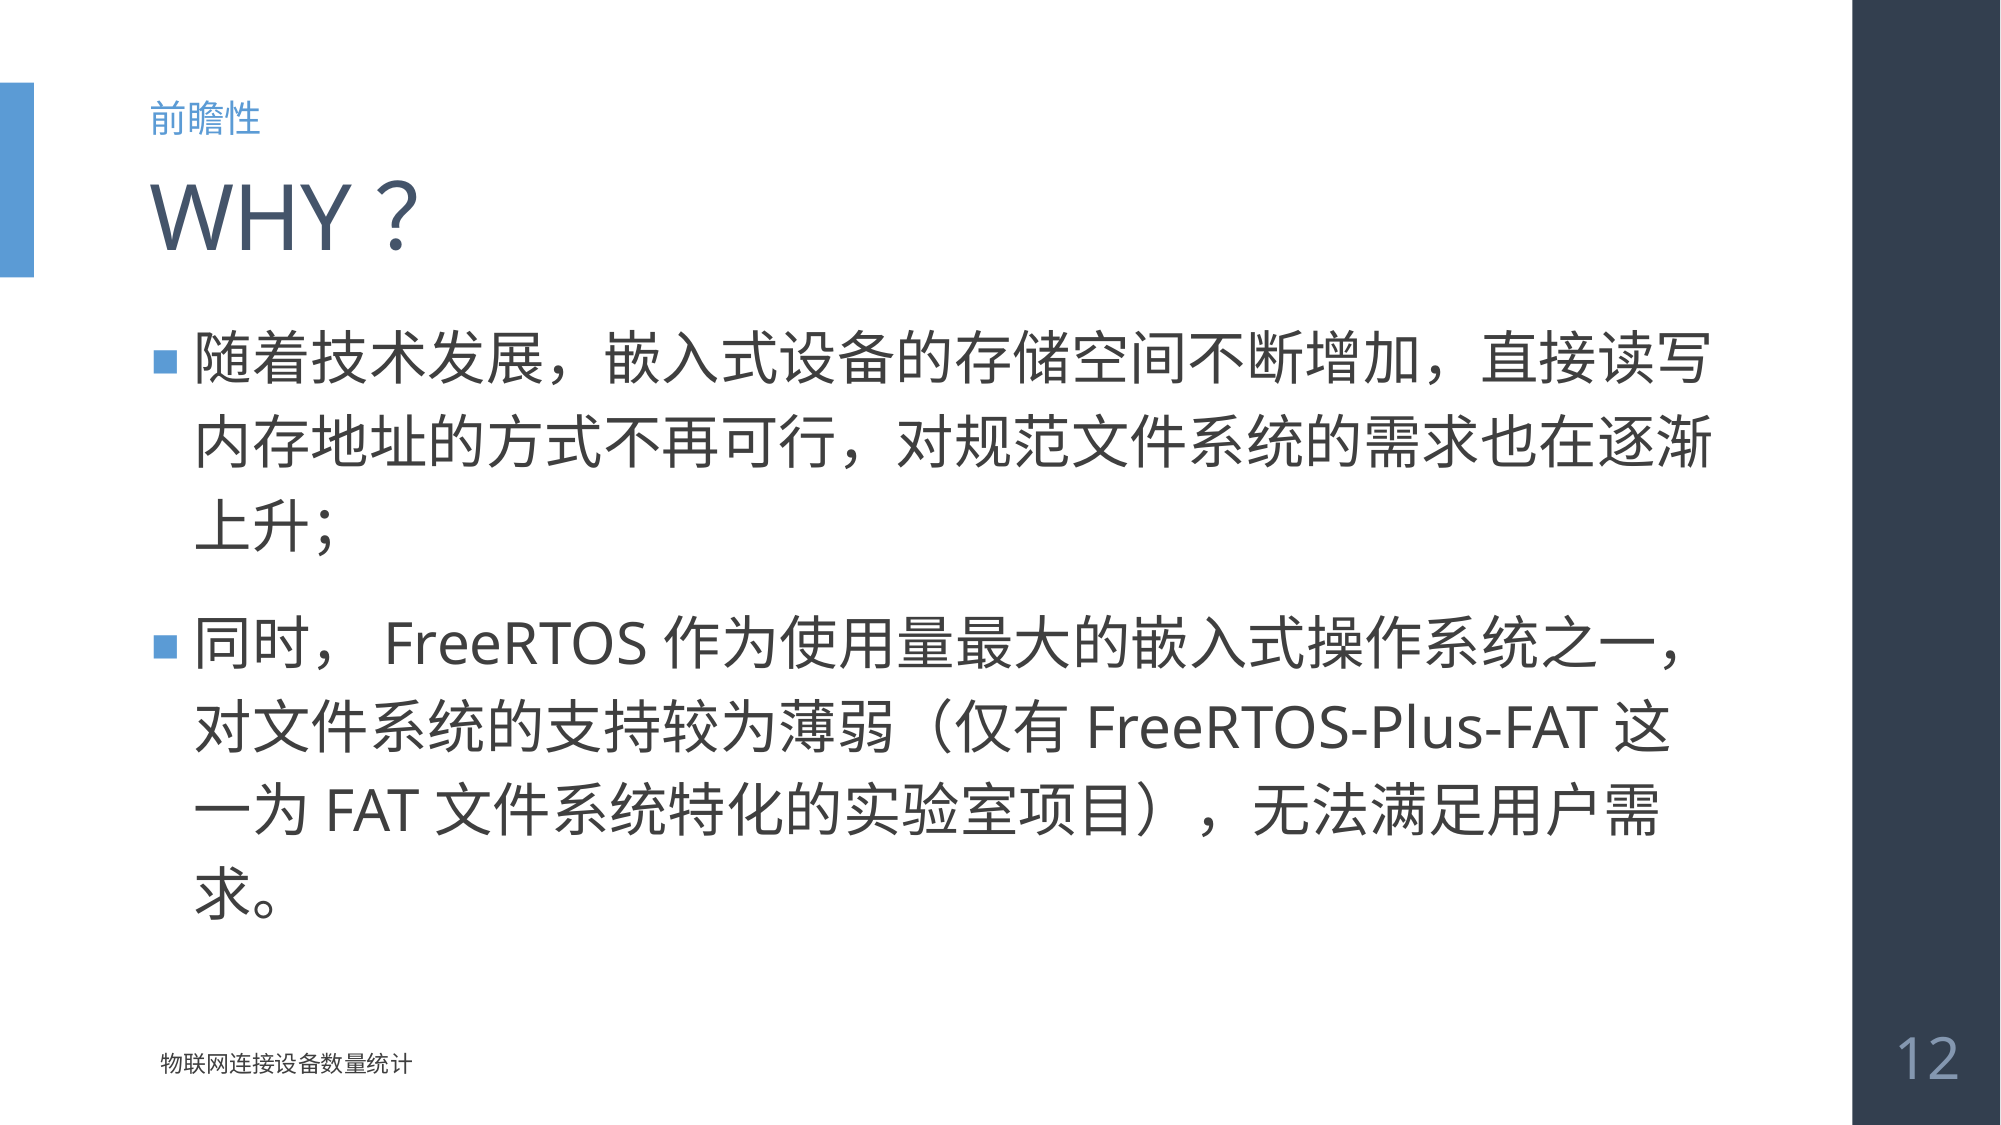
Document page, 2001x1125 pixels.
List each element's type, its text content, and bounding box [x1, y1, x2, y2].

title WHY？ [134, 155, 1734, 278]
text_box 物联网连接设备数量统计 [145, 1042, 1046, 1085]
list 随着技术发展，嵌入式设备的存储空间不断增加，直接读写内存地址的方式不再可行，对规范文件系统的需求也在逐渐上升； 同时，FreeRTOS作为使用量最大的嵌入式操作系统之一，对文件系统的支持较为薄弱（仅有FreeRTOS-Plus-FAT这一为FAT文件系统特化的实验室项目），无法满足用户需求。 [134, 299, 1734, 1014]
slide_number 12 [1852, 1012, 2000, 1110]
list 前瞻性 [134, 82, 1734, 149]
